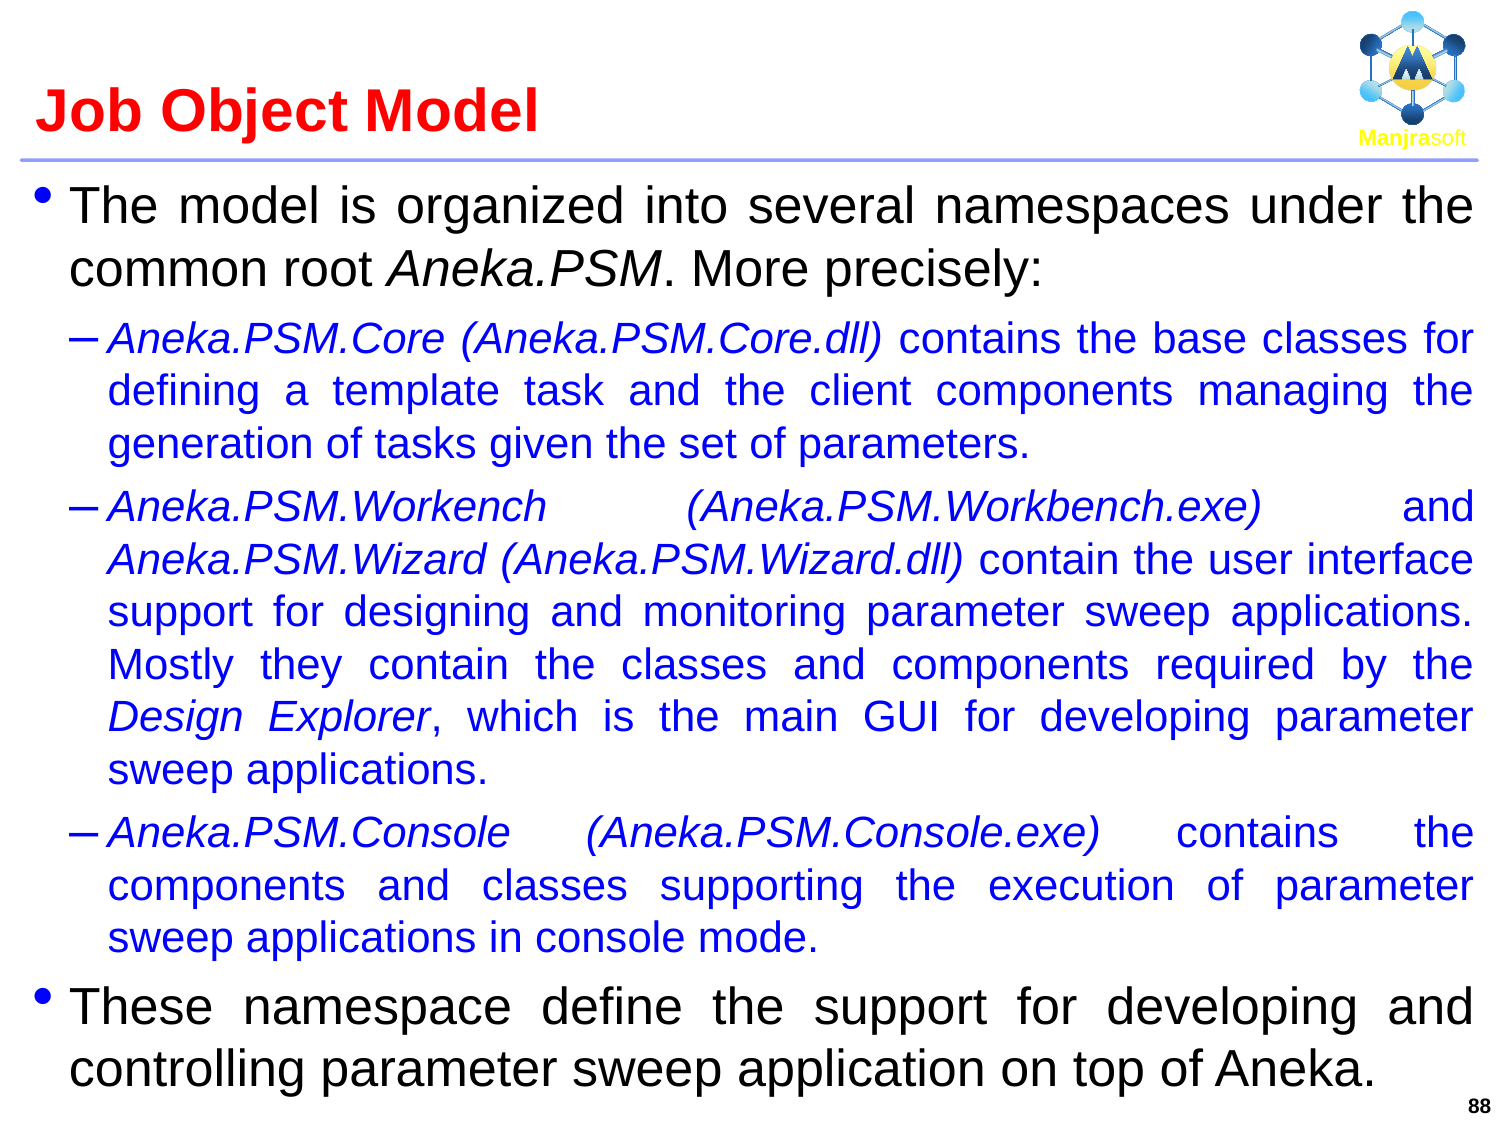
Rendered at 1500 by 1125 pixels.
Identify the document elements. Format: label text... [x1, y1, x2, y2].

list The model is organized into several namespaces under the common root Aneka.PSM. More precisely: Aneka.PSM.Core (Aneka.PSM.Core.dll) contains the base classes for defining a template task and the client components managing the generation of tasks given the set of parameters. Aneka.PSM.Workench (Aneka.PSM.Workbench.exe) and Aneka.PSM.Wizard (Aneka.PSM.Wizard.dll) contain the user interface support for designing and monitoring parameter sweep applications. Mostly they contain the classes and components required by the Design Explorer, which is the main GUI for developing parameter sweep applications. Aneka.PSM.Console (Aneka.PSM.Console.exe) contains the components and classes supporting the execution of parameter sweep applications in console mode. These namespace define the support for developing and controlling parameter sweep application on top of Aneka. [23, 166, 1476, 1083]
title Job Object Model [26, 0, 1479, 145]
slide_number 88 [1364, 1093, 1500, 1120]
